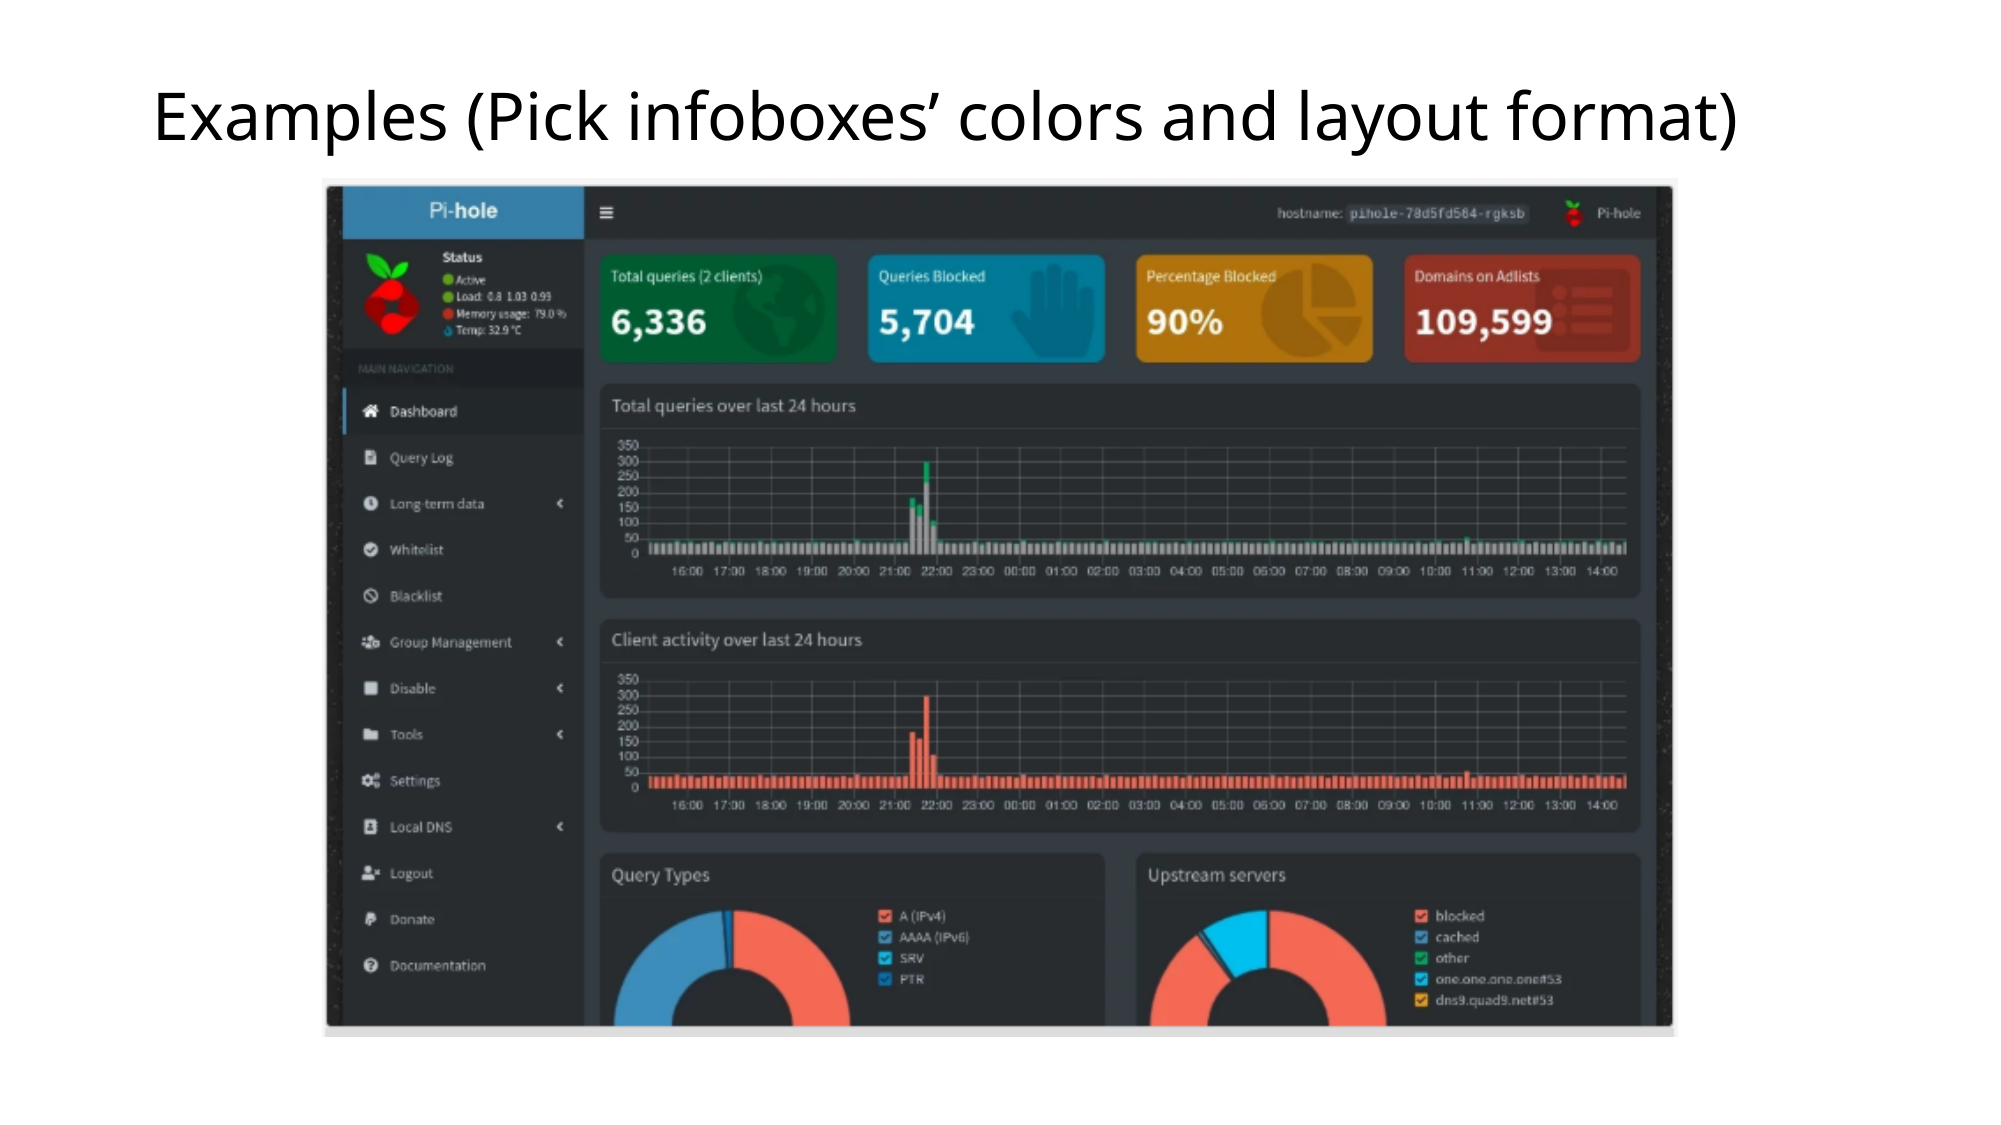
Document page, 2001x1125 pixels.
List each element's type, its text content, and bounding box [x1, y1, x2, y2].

title Examples (Pick infoboxes’ colors and layout format) [137, 59, 1913, 179]
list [322, 178, 1678, 1037]
